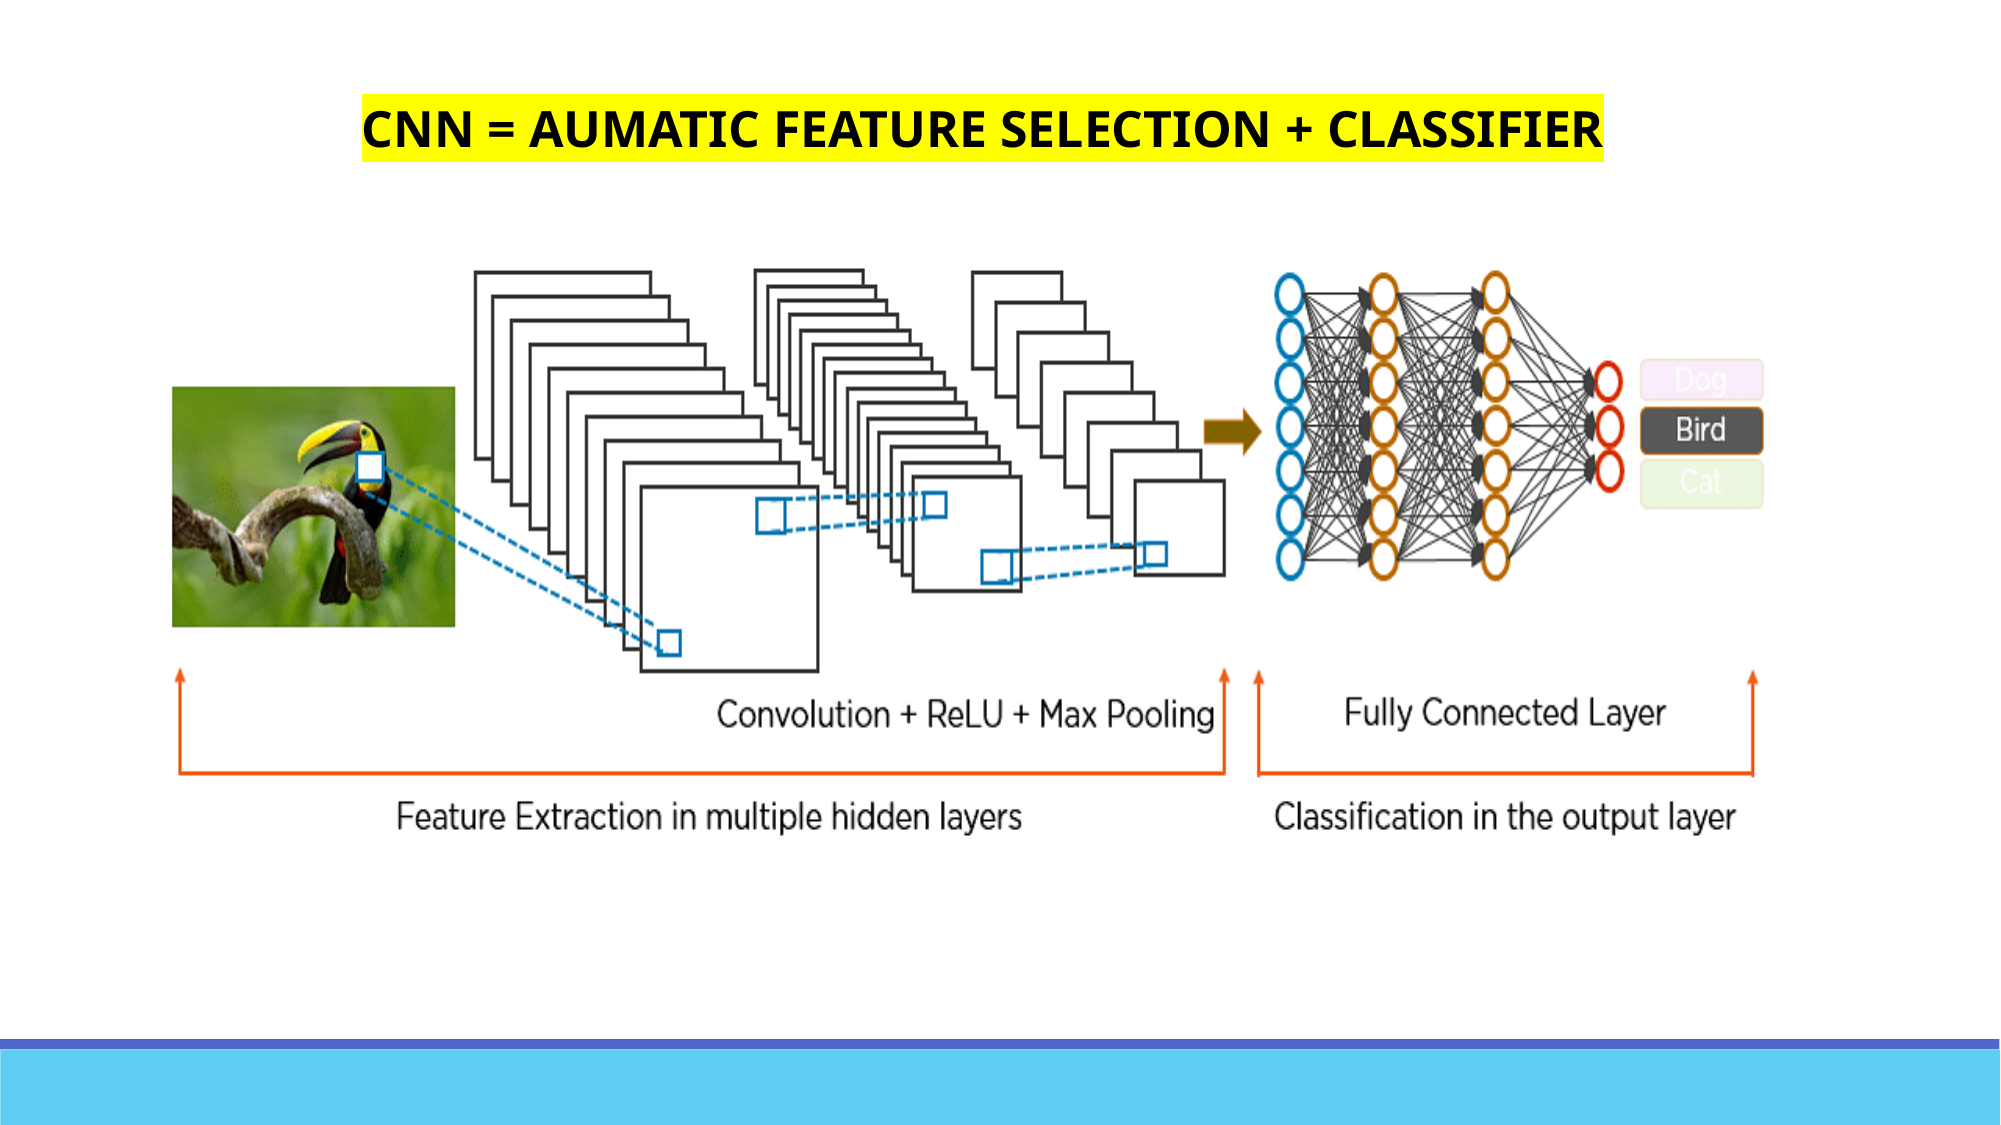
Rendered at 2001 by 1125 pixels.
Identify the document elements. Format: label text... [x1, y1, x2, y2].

text_box CNN = AUMATIC FEATURE SELECTION + CLASSIFIER [150, 89, 1816, 165]
picture [148, 243, 1779, 859]
